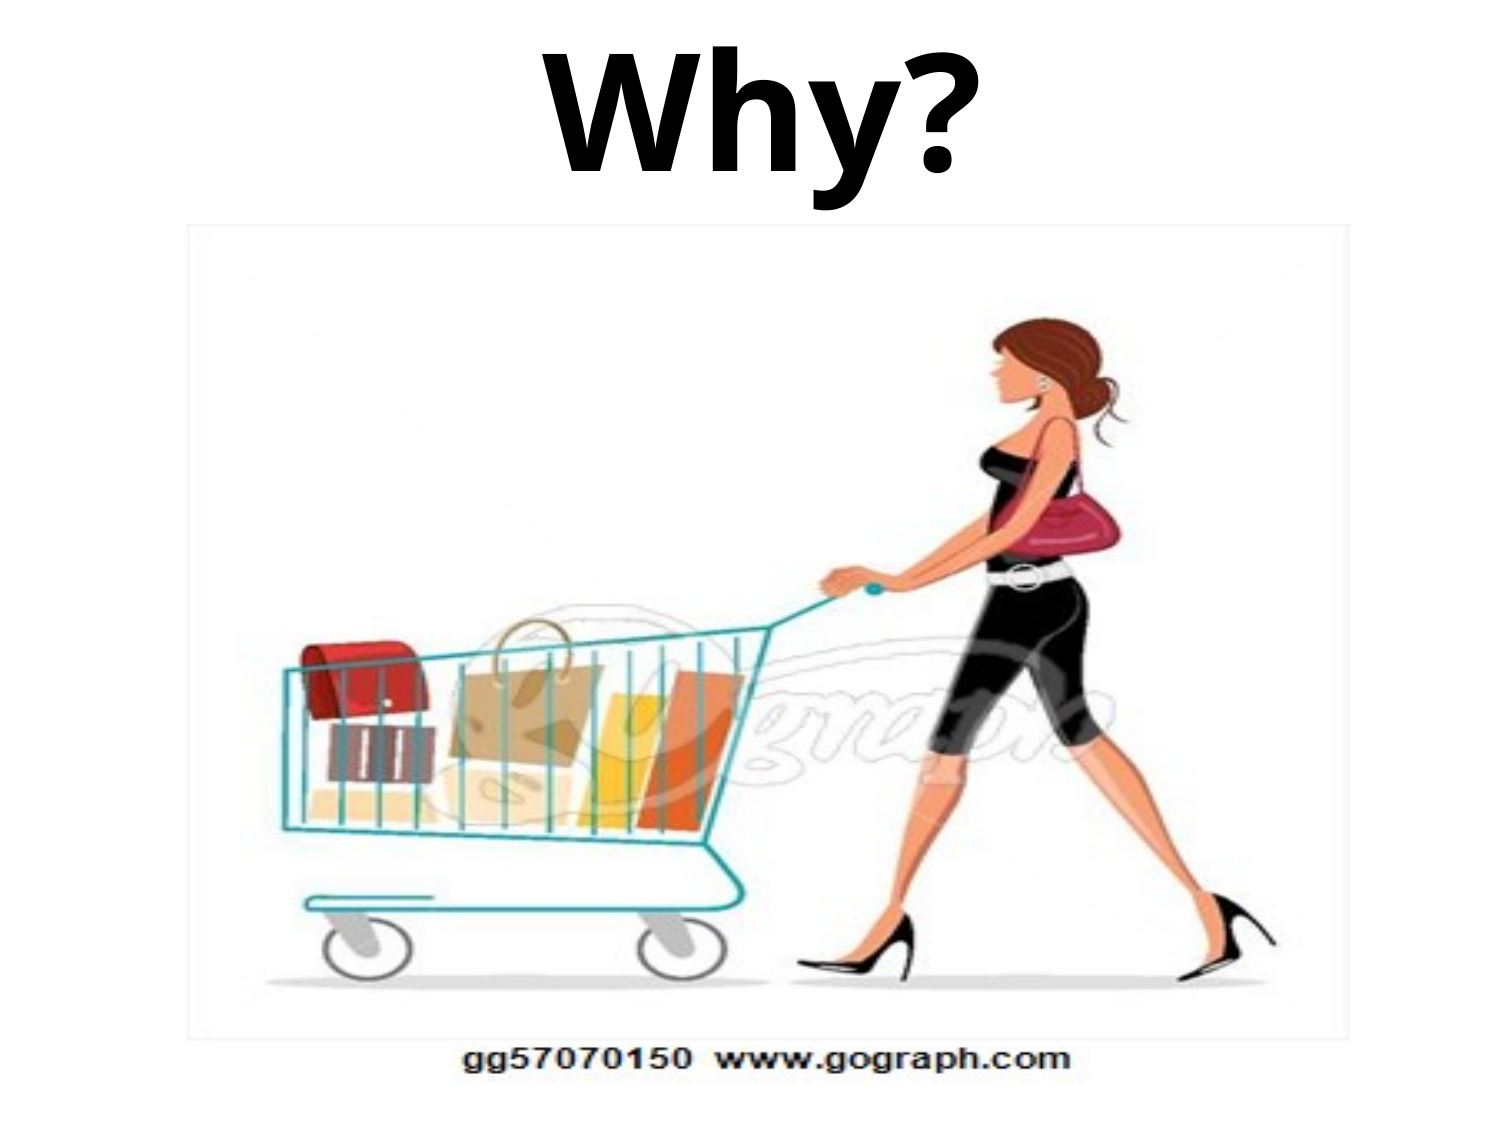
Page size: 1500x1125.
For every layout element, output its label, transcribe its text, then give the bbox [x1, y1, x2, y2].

picture [187, 224, 1351, 1088]
title Why? [125, 0, 1400, 213]
